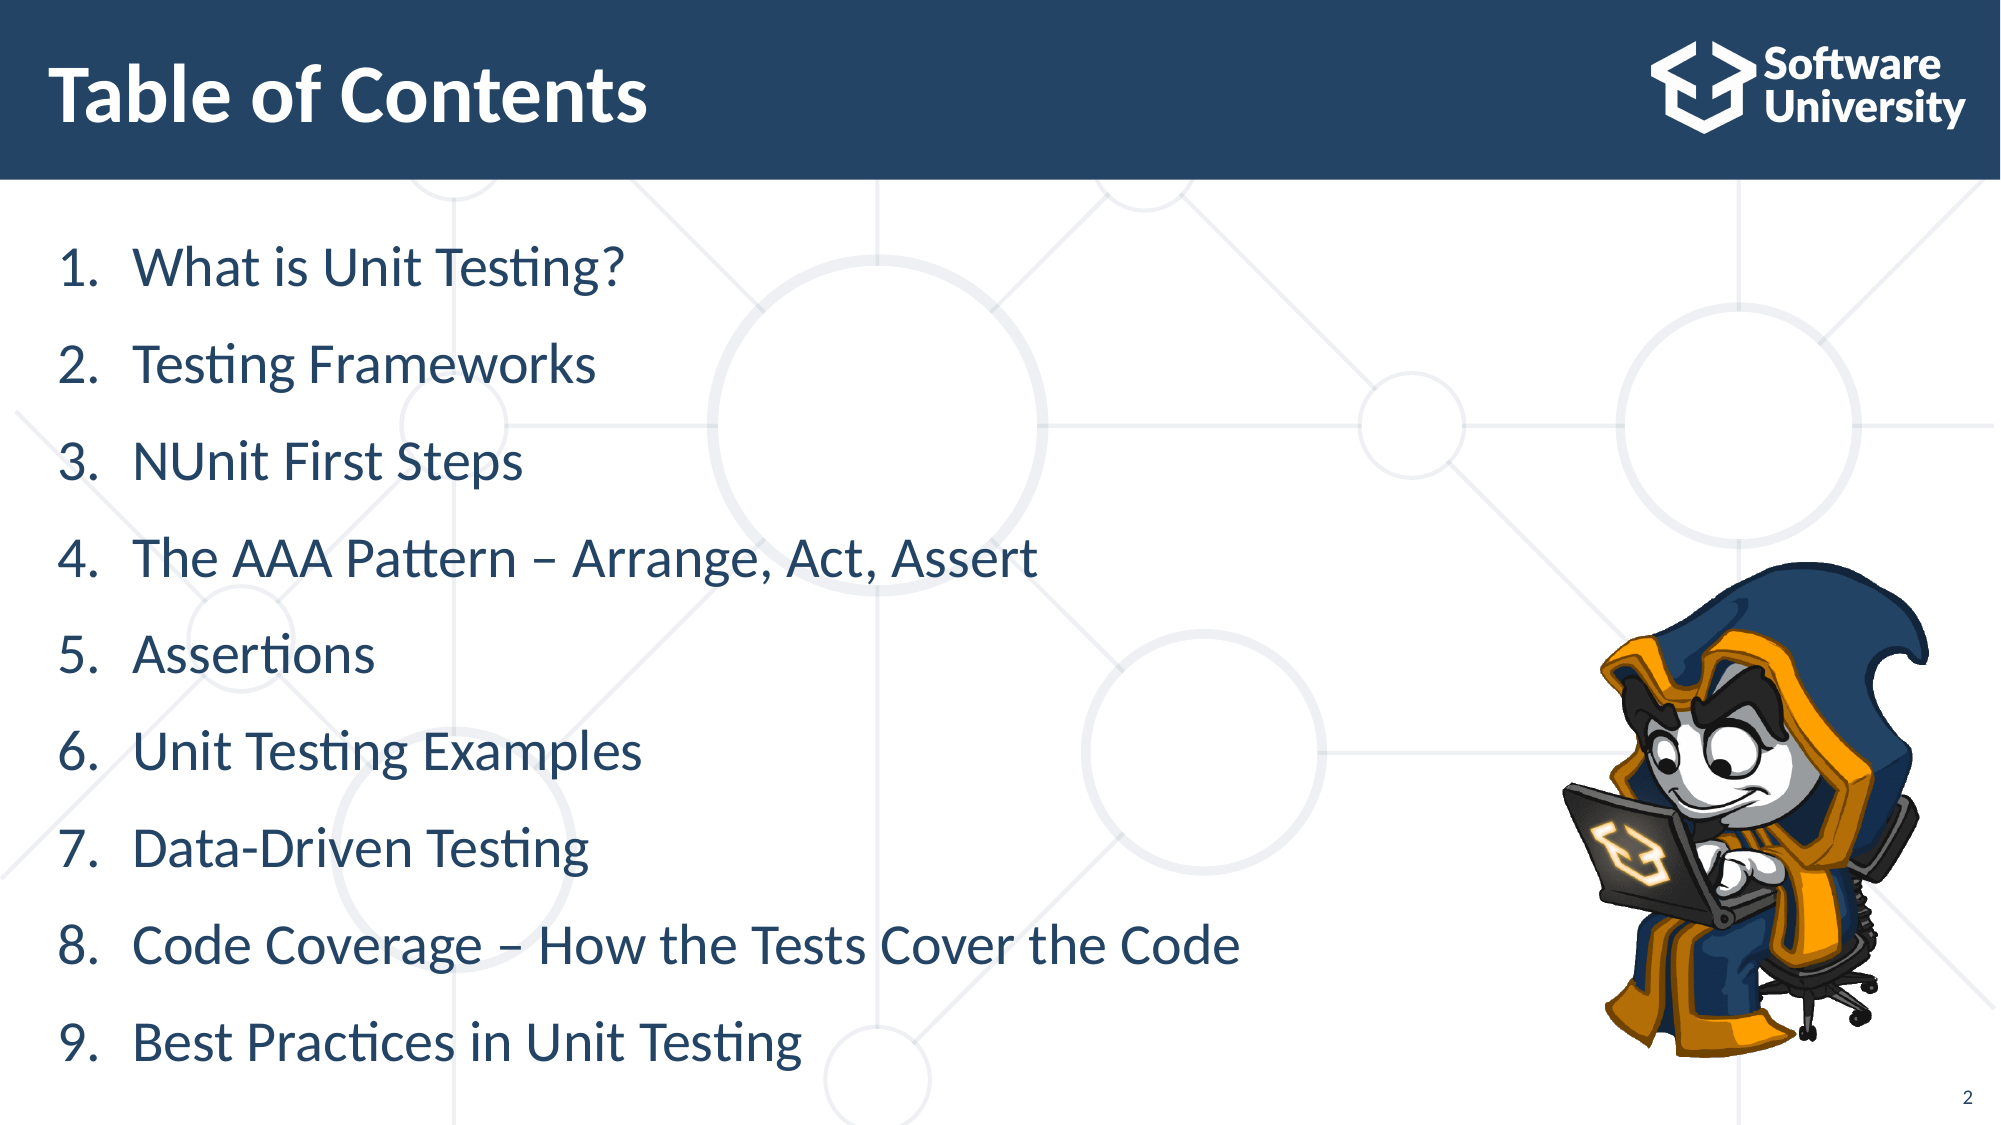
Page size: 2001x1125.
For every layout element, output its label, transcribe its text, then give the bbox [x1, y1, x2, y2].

title Table of Contents [31, 16, 1625, 162]
picture [1651, 41, 1966, 134]
text_box 2 [1927, 1067, 1989, 1117]
list What is Unit Testing? Testing Frameworks NUnit First Steps The AAA Pattern – Arrange, Act, Assert Assertions Unit Testing Examples Data-Driven Testing Code Coverage – How the Tests Cover the Code Best Practices in Unit Testing [39, 215, 1960, 1089]
